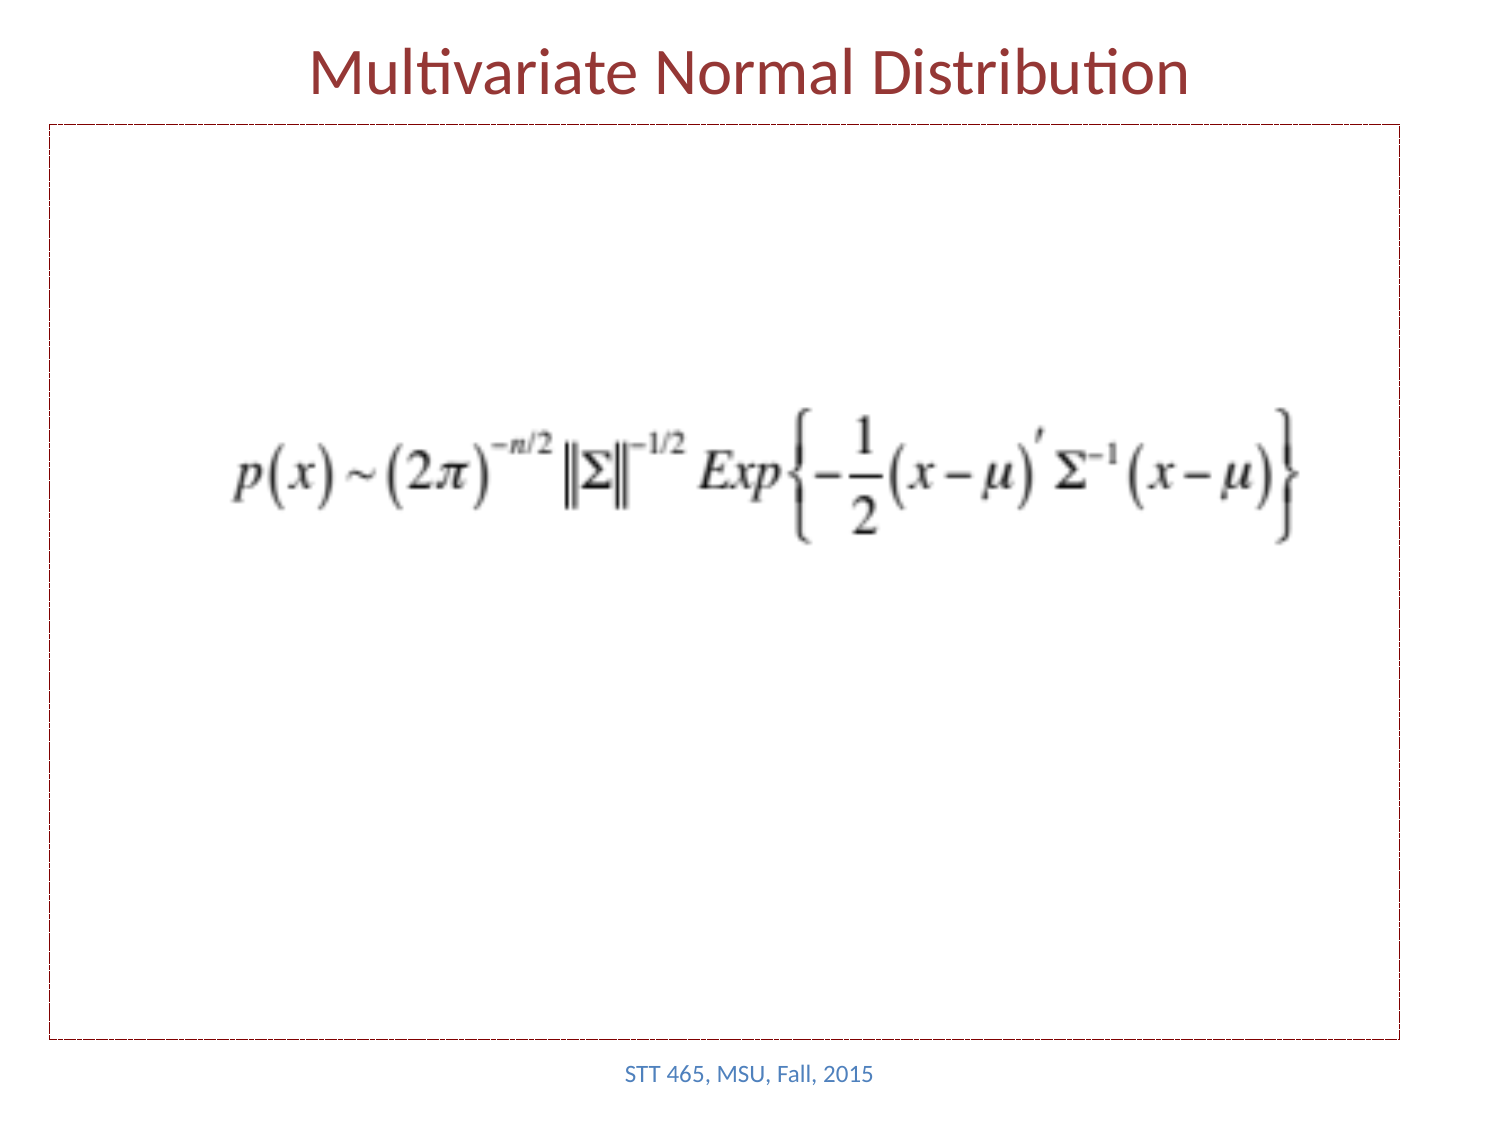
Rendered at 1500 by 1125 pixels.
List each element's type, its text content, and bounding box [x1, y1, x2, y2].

text_box [49, 124, 1400, 1040]
footer STT 465, MSU, Fall, 2015 [512, 1042, 988, 1103]
title Multivariate Normal Distribution [62, 5, 1438, 131]
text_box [224, 399, 1304, 620]
